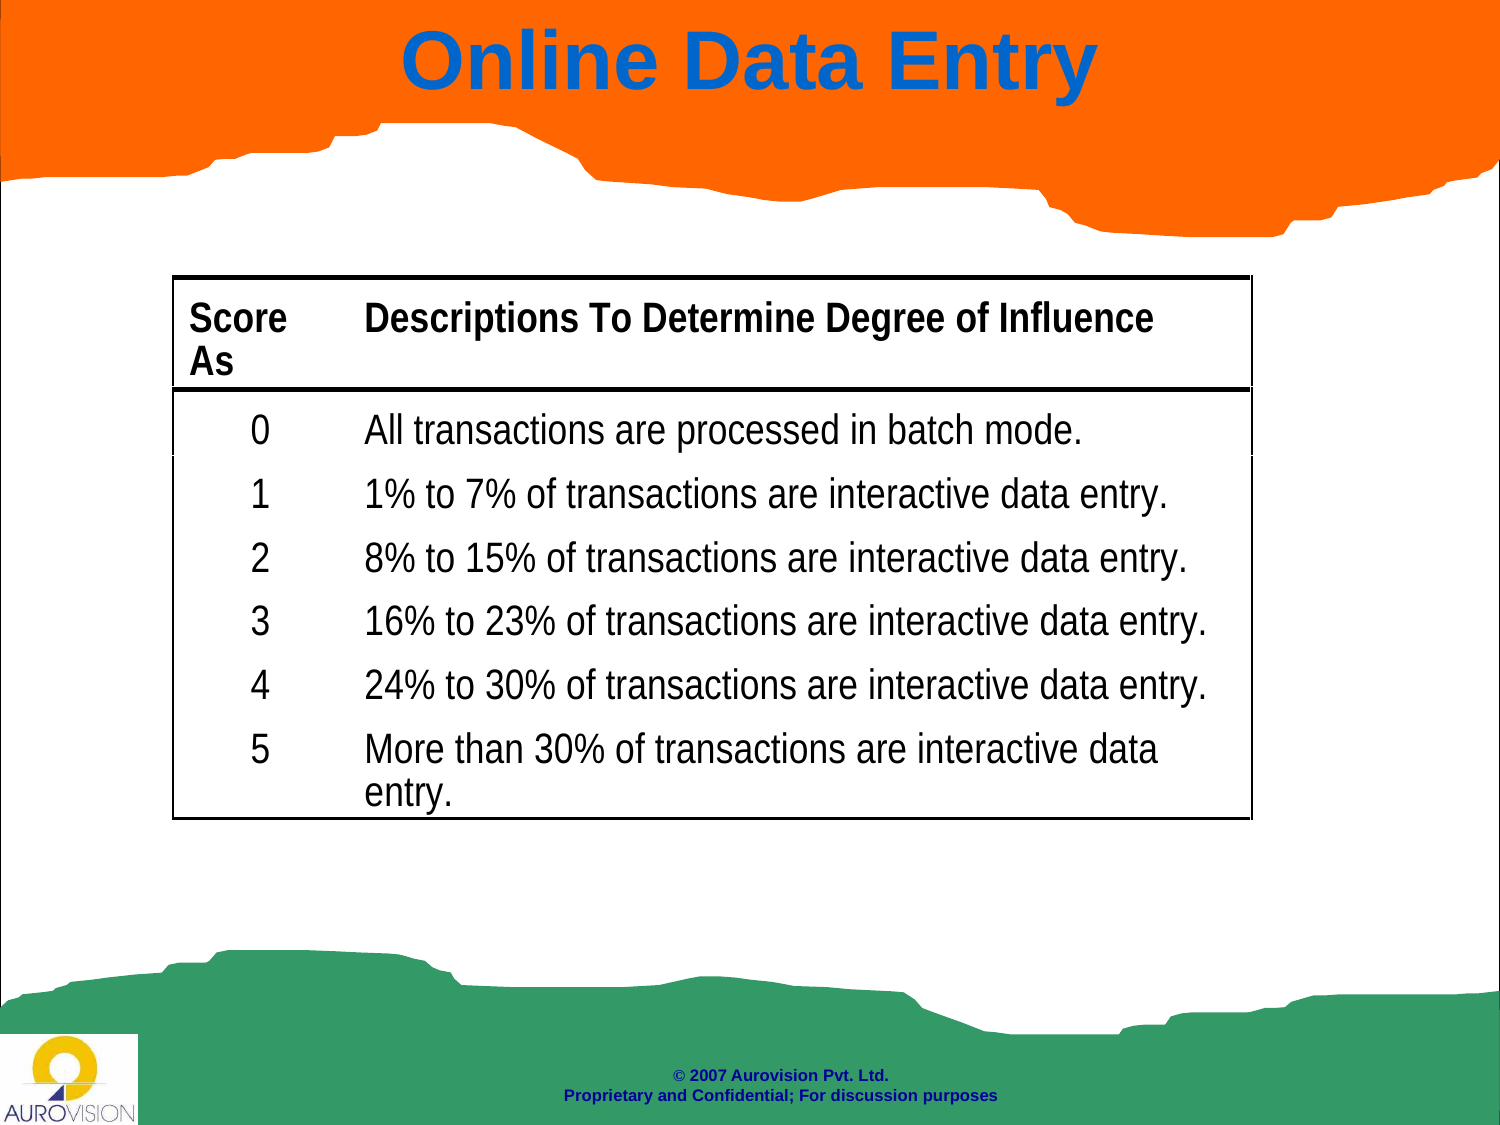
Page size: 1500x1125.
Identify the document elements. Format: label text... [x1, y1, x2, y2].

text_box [162, 274, 1438, 863]
picture [0, 1034, 138, 1125]
title Online Data Entry [112, 12, 1388, 100]
